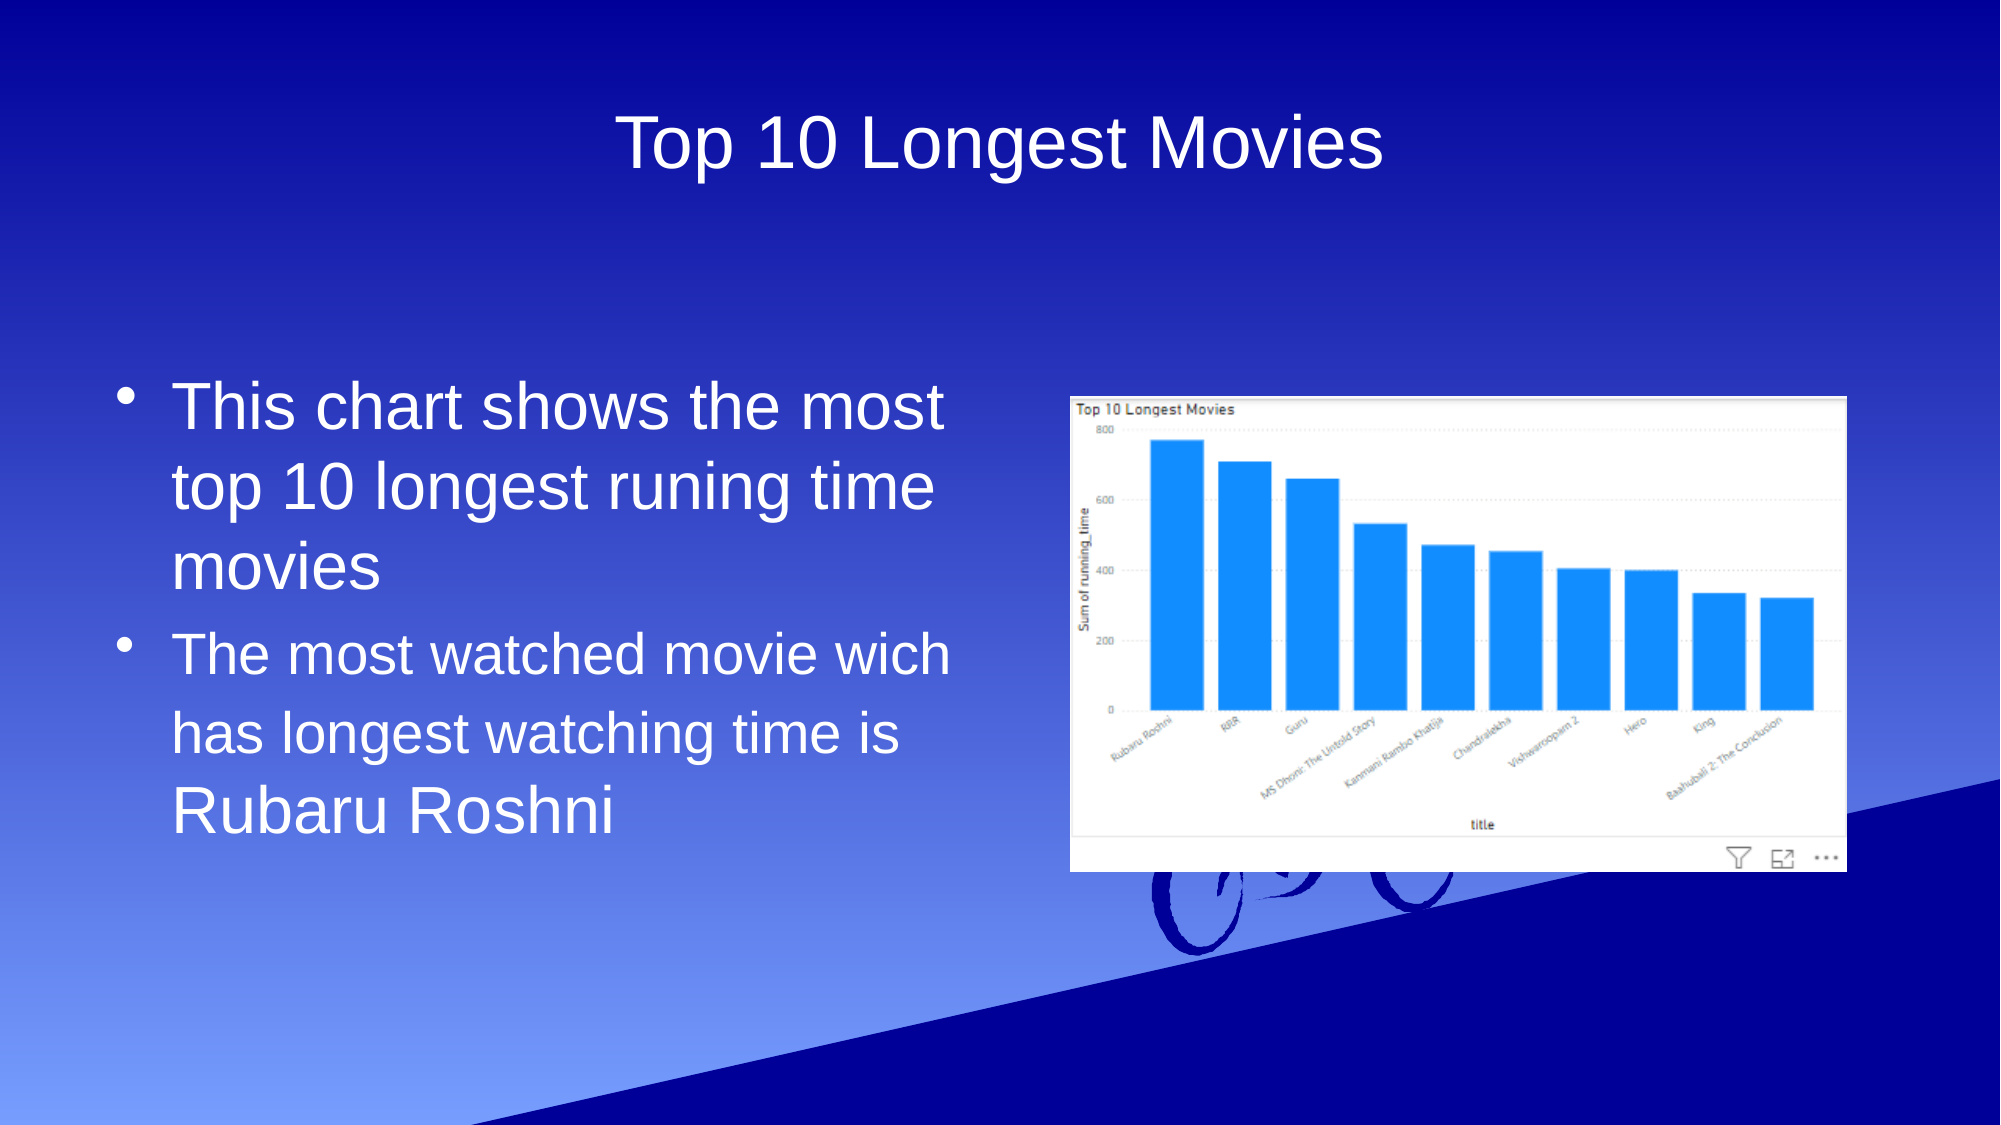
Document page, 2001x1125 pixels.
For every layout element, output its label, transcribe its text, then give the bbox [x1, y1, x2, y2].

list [1069, 396, 1847, 872]
list This chart shows the most top 10 longest runing time movies The most watched movie wich has longest watching time is Rubaru Roshni [99, 262, 984, 1006]
title Top 10 Longest Movies [99, 44, 1901, 233]
